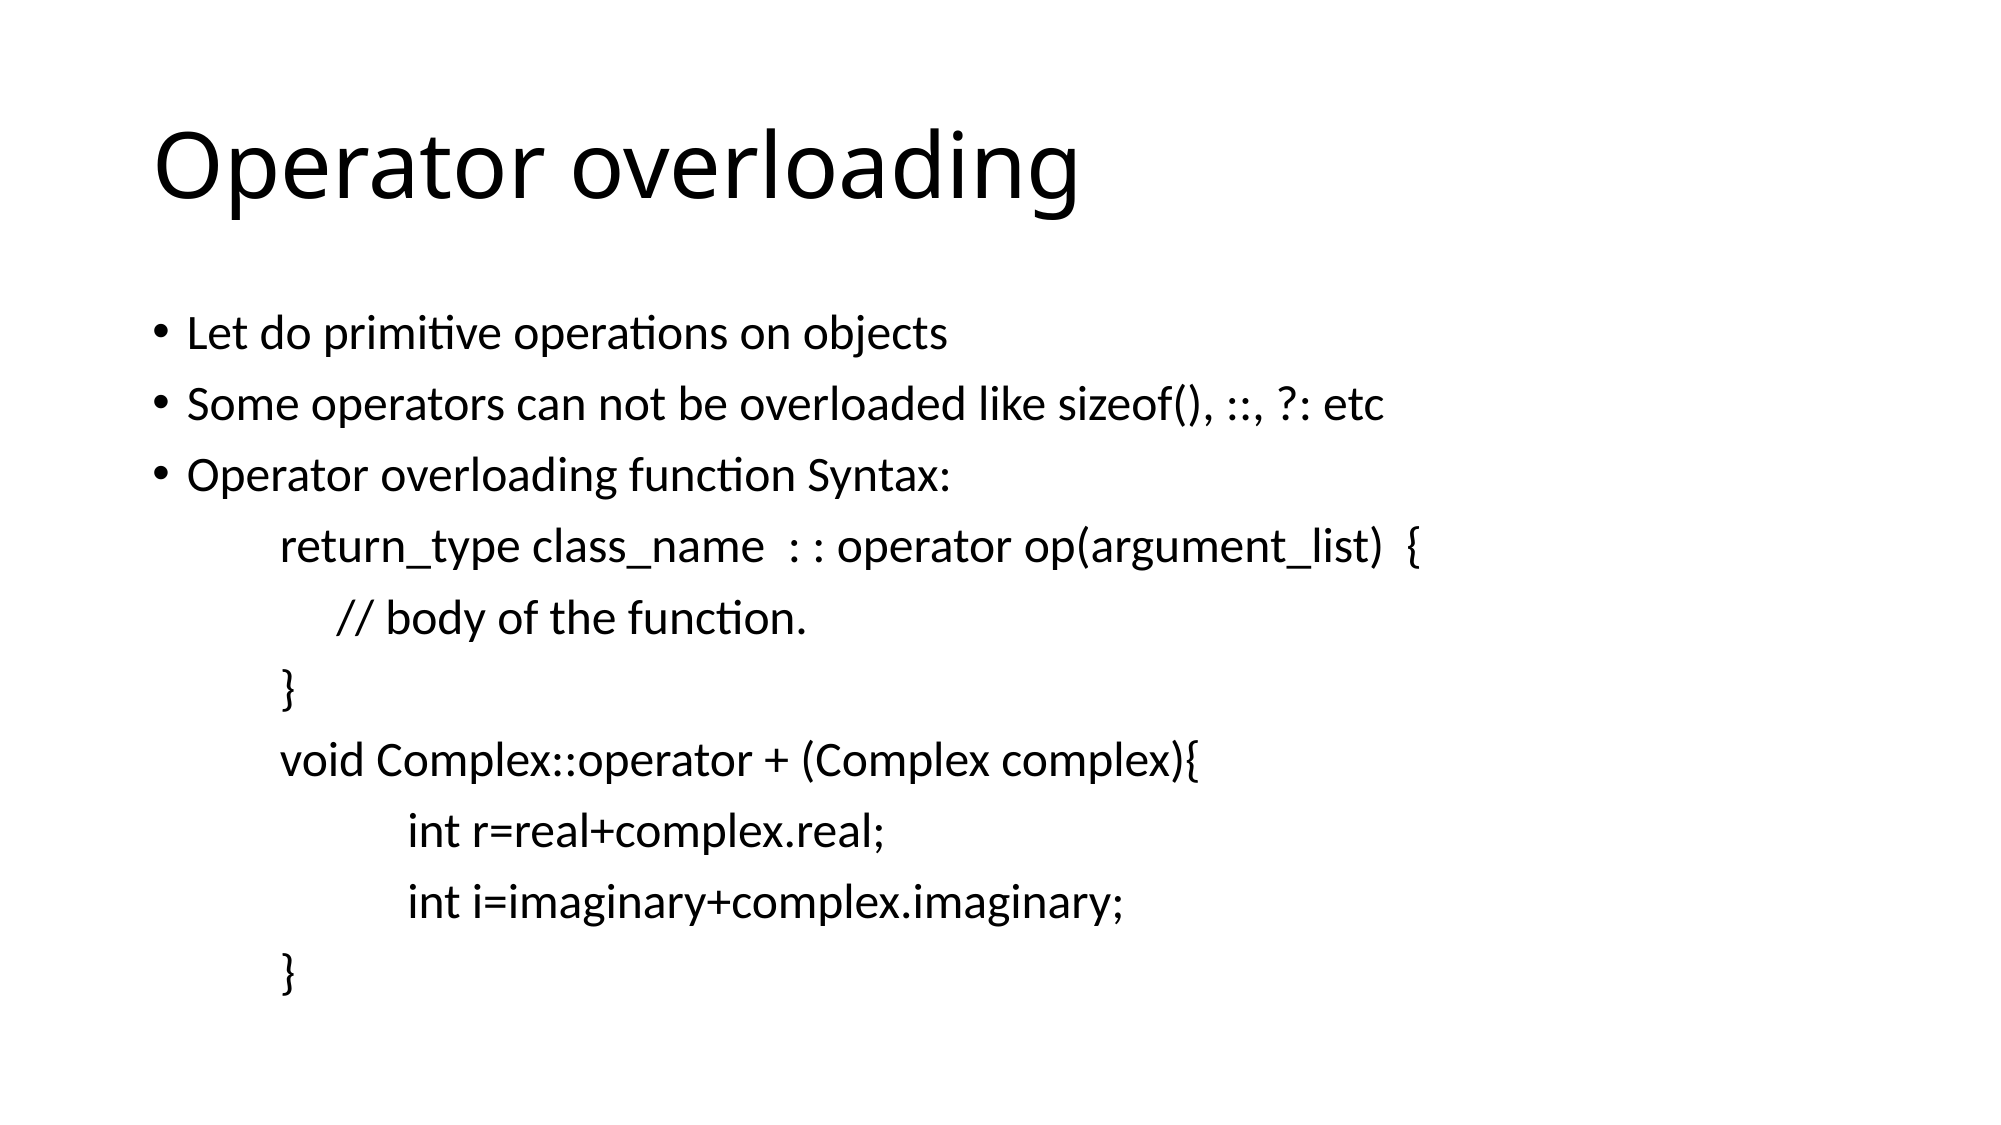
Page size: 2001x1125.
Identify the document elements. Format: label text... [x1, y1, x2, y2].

list Let do primitive operations on objects Some operators can not be overloaded like sizeof(), ::, ?: etc Operator overloading function Syntax: return_type class_name : : operator op(argument_list) { // body of the function. } void Complex::operator + (Complex complex){ int r=real+complex.real; int i=imaginary+complex.imaginary; } [137, 299, 1863, 1014]
title Operator overloading [137, 59, 1863, 278]
